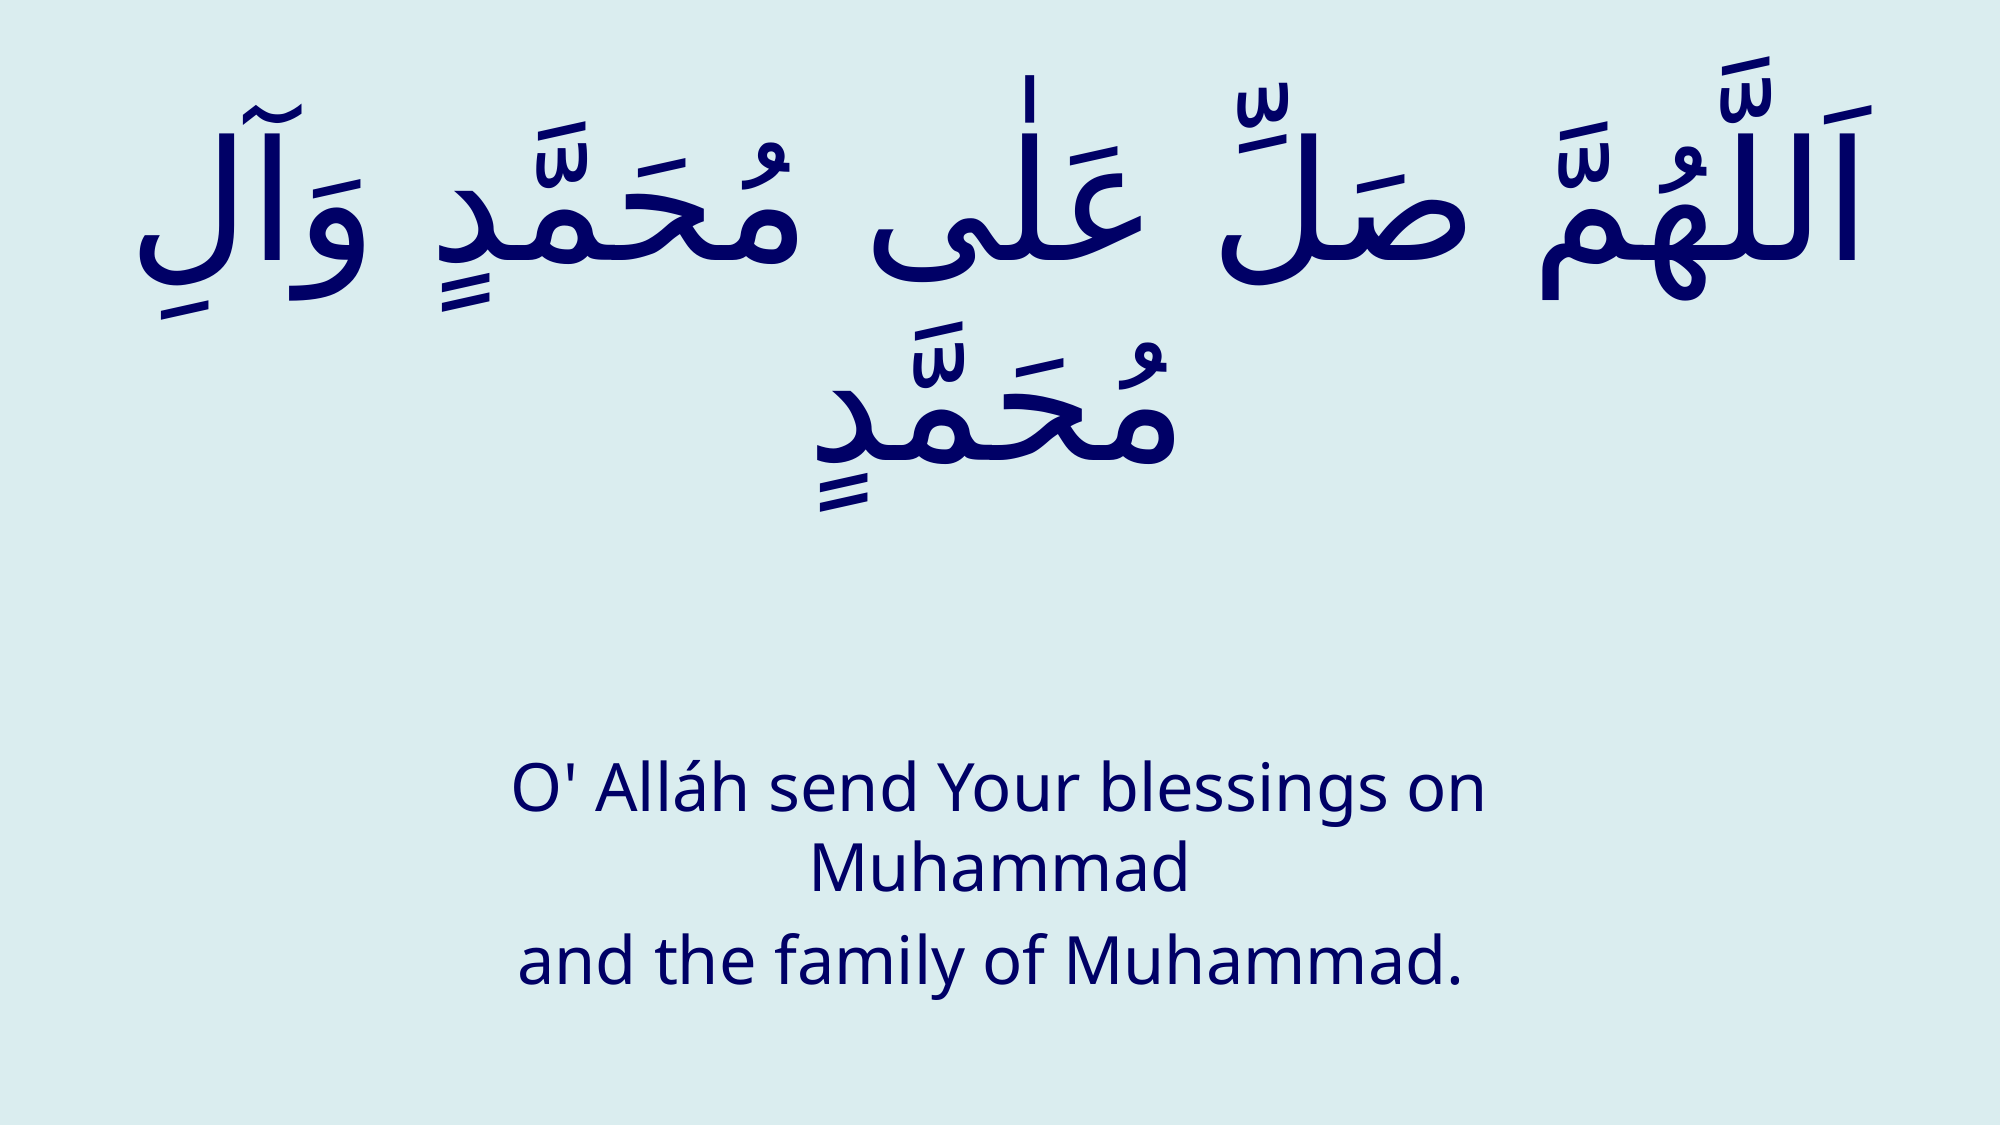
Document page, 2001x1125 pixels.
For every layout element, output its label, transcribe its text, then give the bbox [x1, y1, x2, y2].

list O' Alláh send Your blessings on Muhammad and the family of Muhammad. [356, 737, 1644, 1050]
title اَللَّهُمَّ صَلِّ عَلٰى مُحَمَّدٍ وَآلِ مُحَمَّدٍ [0, 200, 2000, 388]
